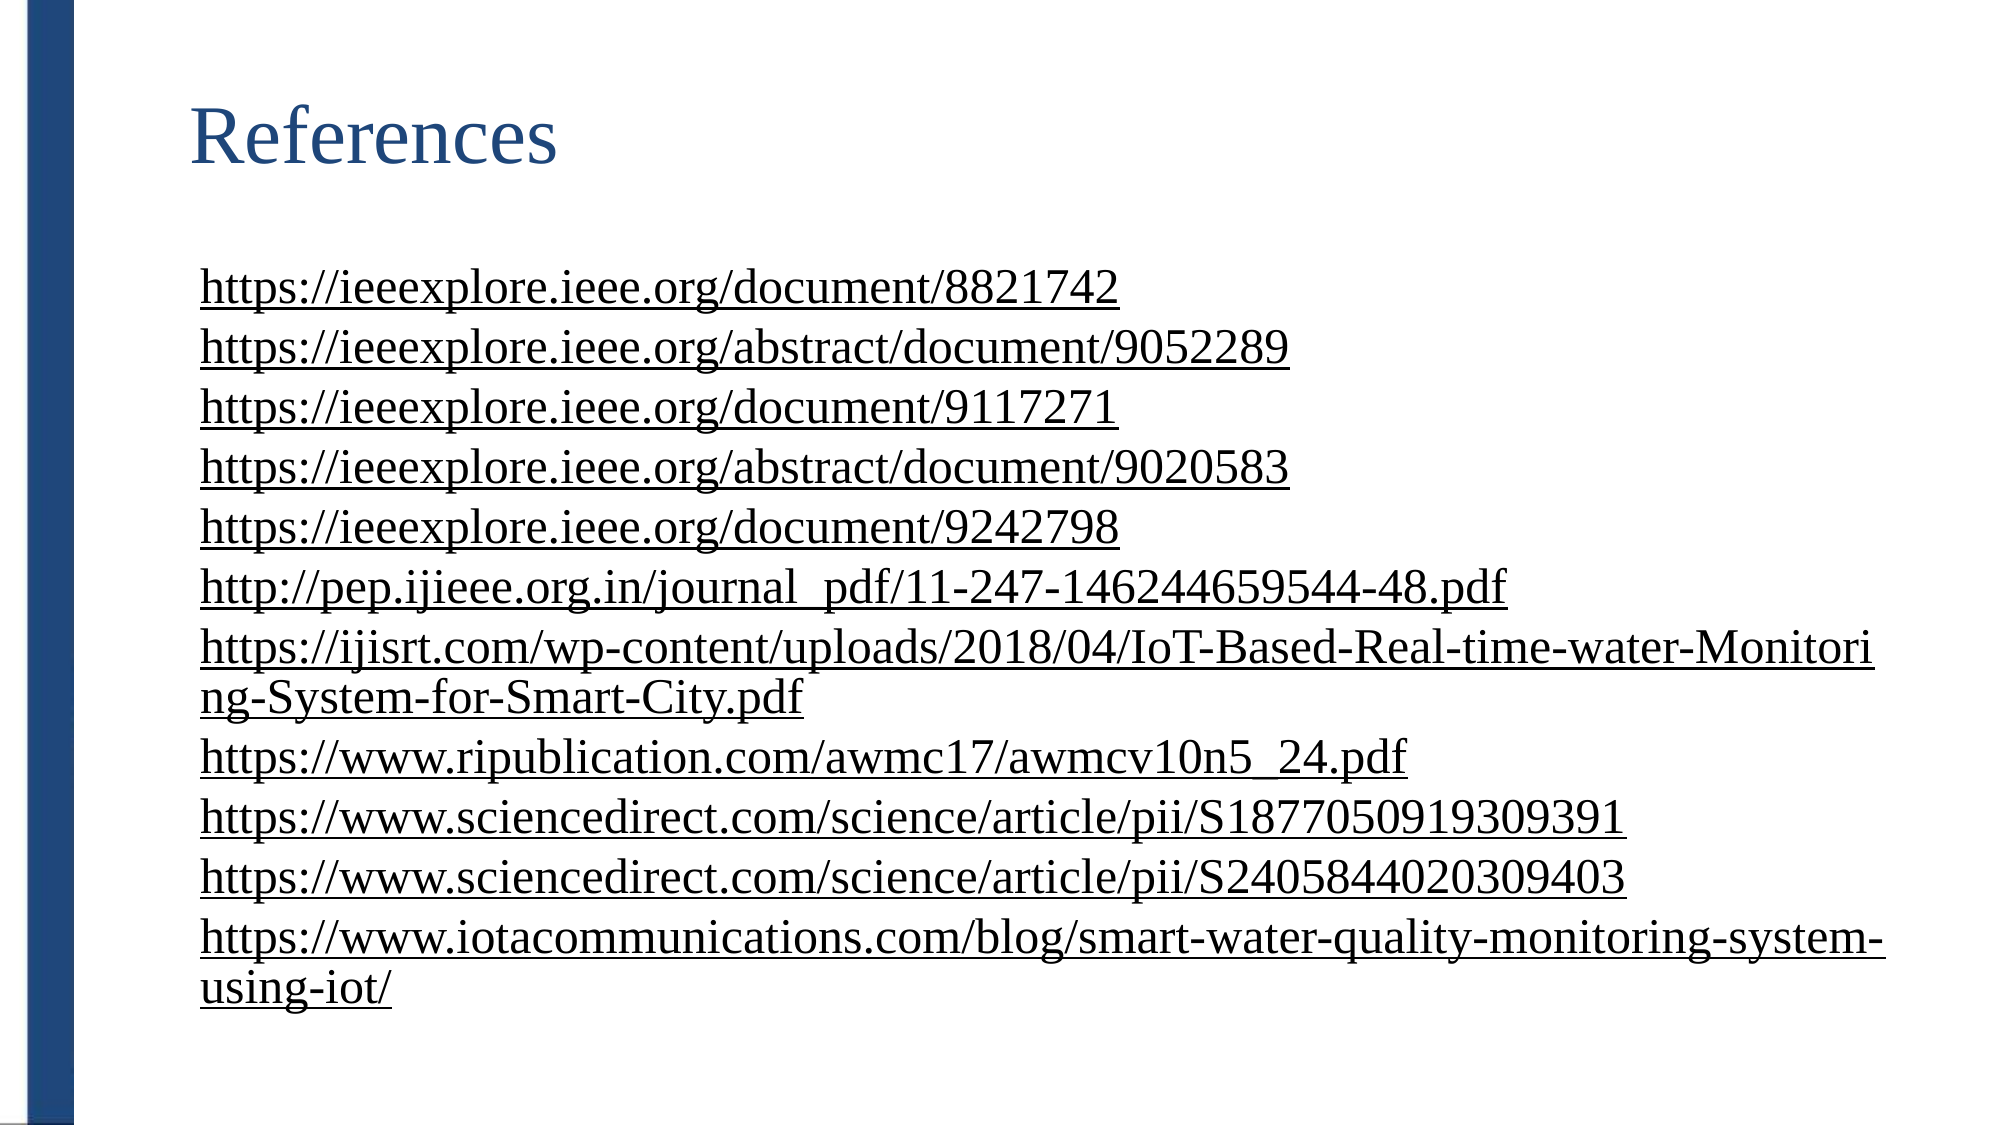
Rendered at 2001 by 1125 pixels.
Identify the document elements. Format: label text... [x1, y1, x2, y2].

text_box References [174, 73, 1175, 188]
picture [0, 0, 74, 1125]
list https://ieeexplore.ieee.org/document/8821742 https://ieeexplore.ieee.org/abstract/document/9052289 https://ieeexplore.ieee.org/document/9117271 https://ieeexplore.ieee.org/abstract/document/9020583 https://ieeexplore.ieee.org/document/9242798 http://pep.ijieee.org.in/journal_pdf/11-247-146244659544-48.pdf https://ijisrt.com/wp-content/uploads/2018/04/IoT-Based-Real-time-water-Monitoring-System-for-Smart-City.pdf https://www.ripublication.com/awmc17/awmcv10n5_24.pdf https://www.sciencedirect.com/science/article/pii/S1877050919309391 https://www.sciencedirect.com/science/article/pii/S2405844020309403 https://www.iotacommunications.com/blog/smart-water-quality-monitoring-system-using-iot/ [200, 253, 1900, 1125]
